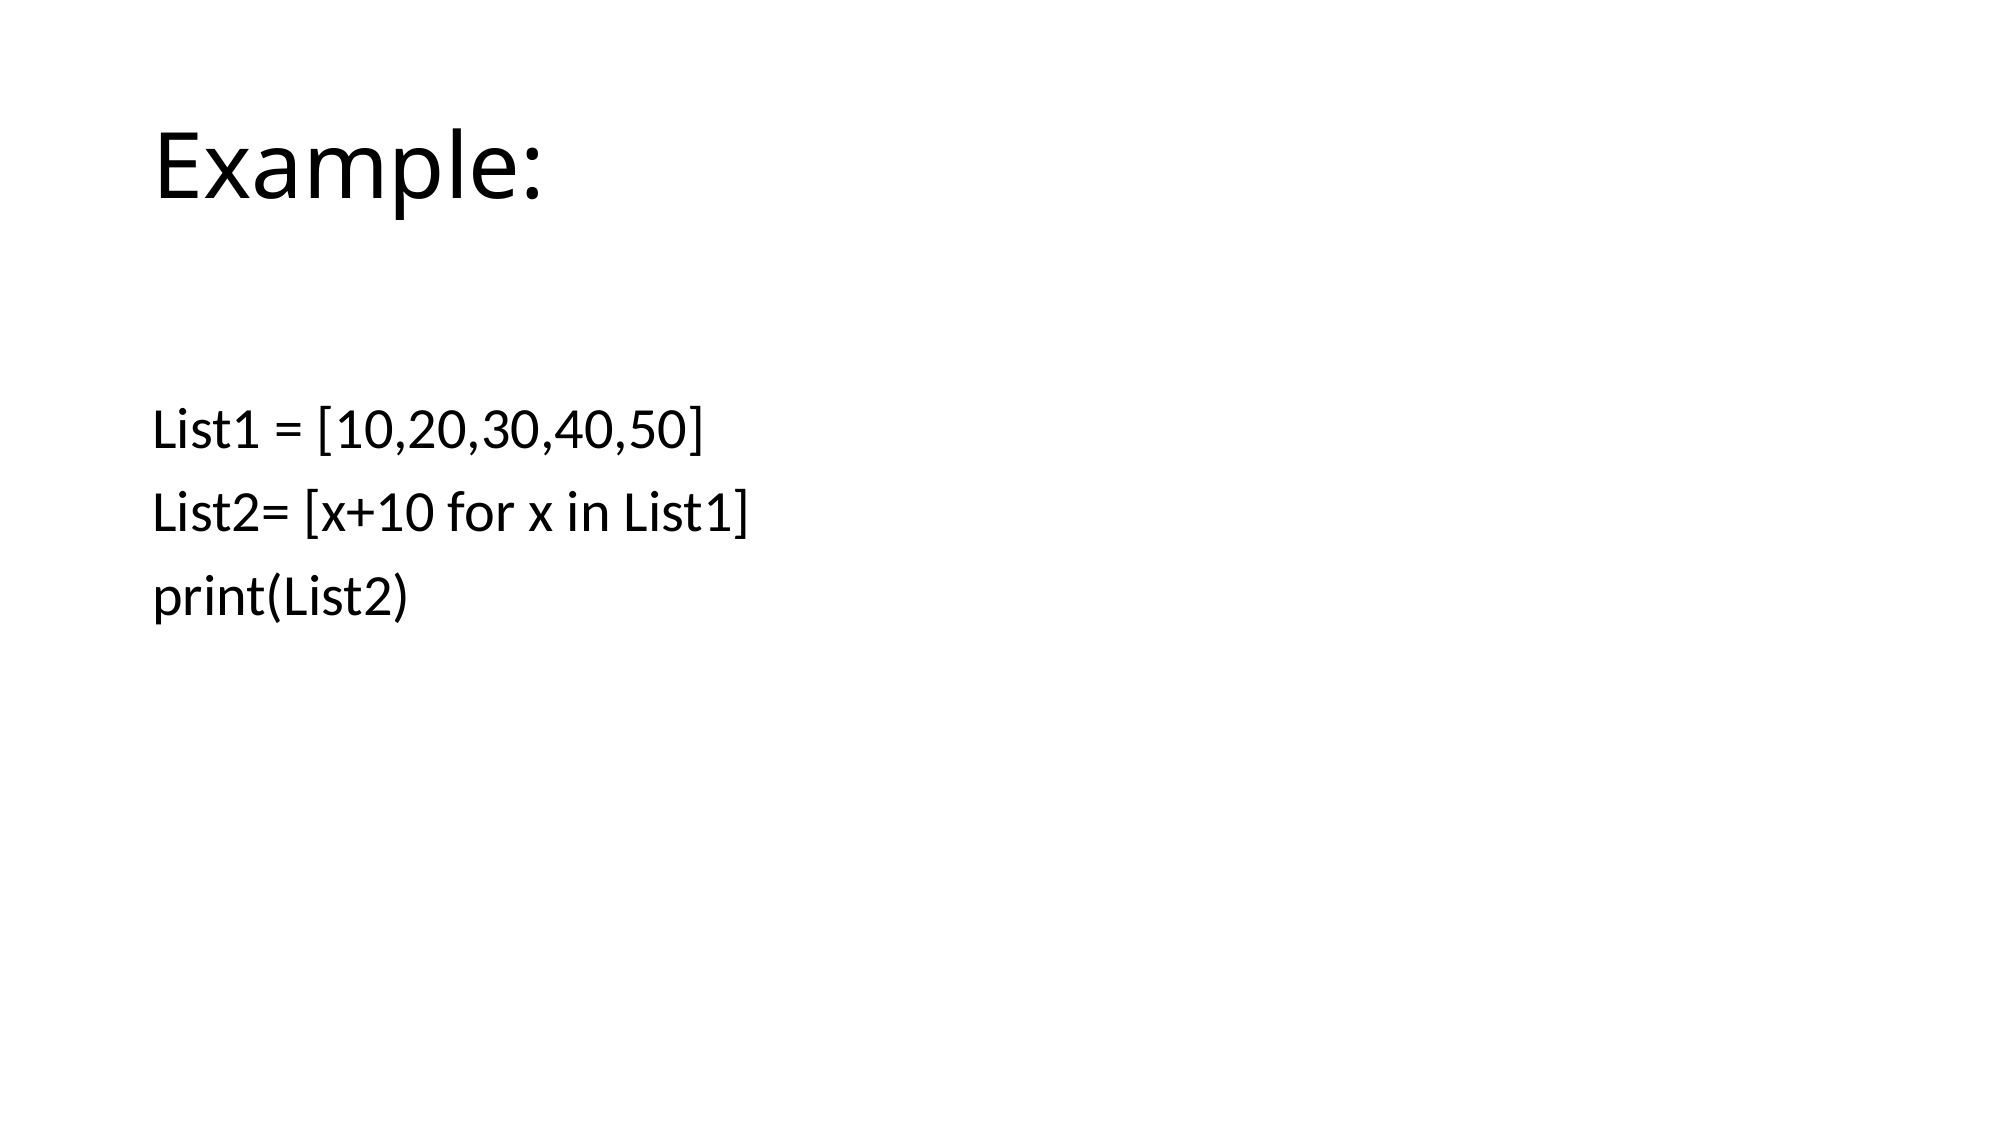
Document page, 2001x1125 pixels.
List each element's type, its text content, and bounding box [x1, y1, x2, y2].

list List1 = [10,20,30,40,50] List2= [x+10 for x in List1] print(List2) [137, 299, 1863, 1014]
title Example: [137, 59, 1863, 278]
